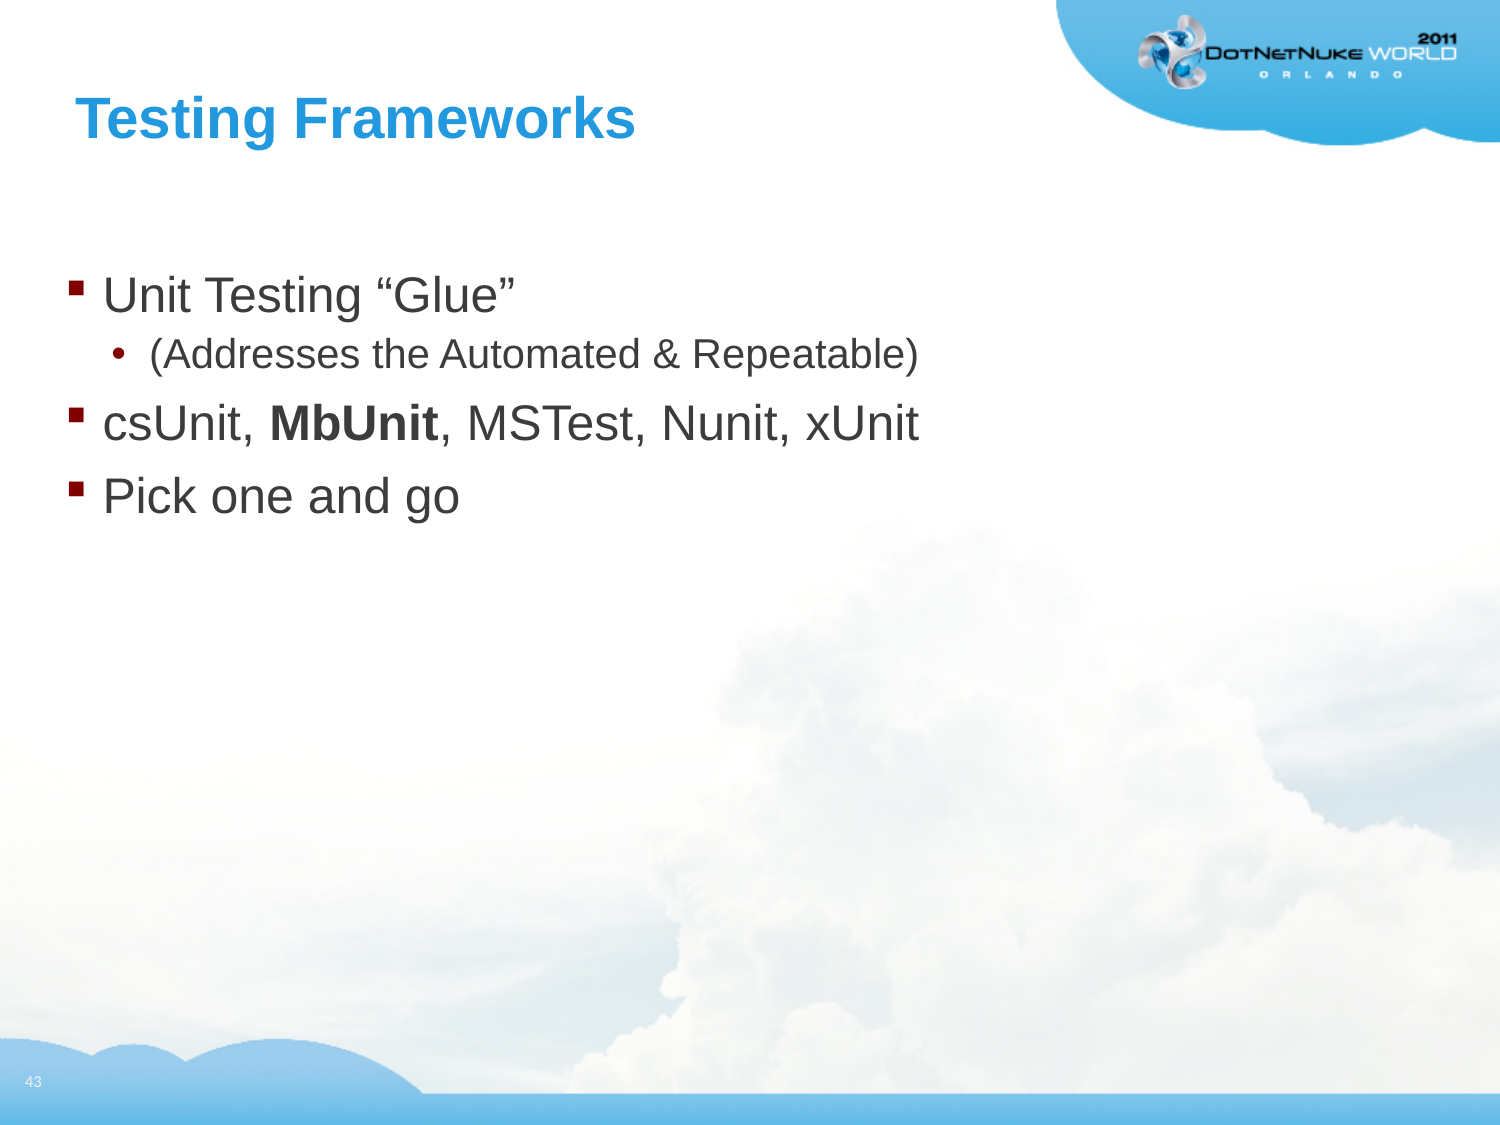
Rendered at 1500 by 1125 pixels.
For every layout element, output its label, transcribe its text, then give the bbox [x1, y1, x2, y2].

picture [0, 0, 1500, 1125]
title Testing Frameworks [75, 24, 1050, 150]
list Unit Testing “Glue” (Addresses the Automated & Repeatable) csUnit, MbUnit, MSTest, Nunit, xUnit Pick one and go [64, 267, 1415, 823]
